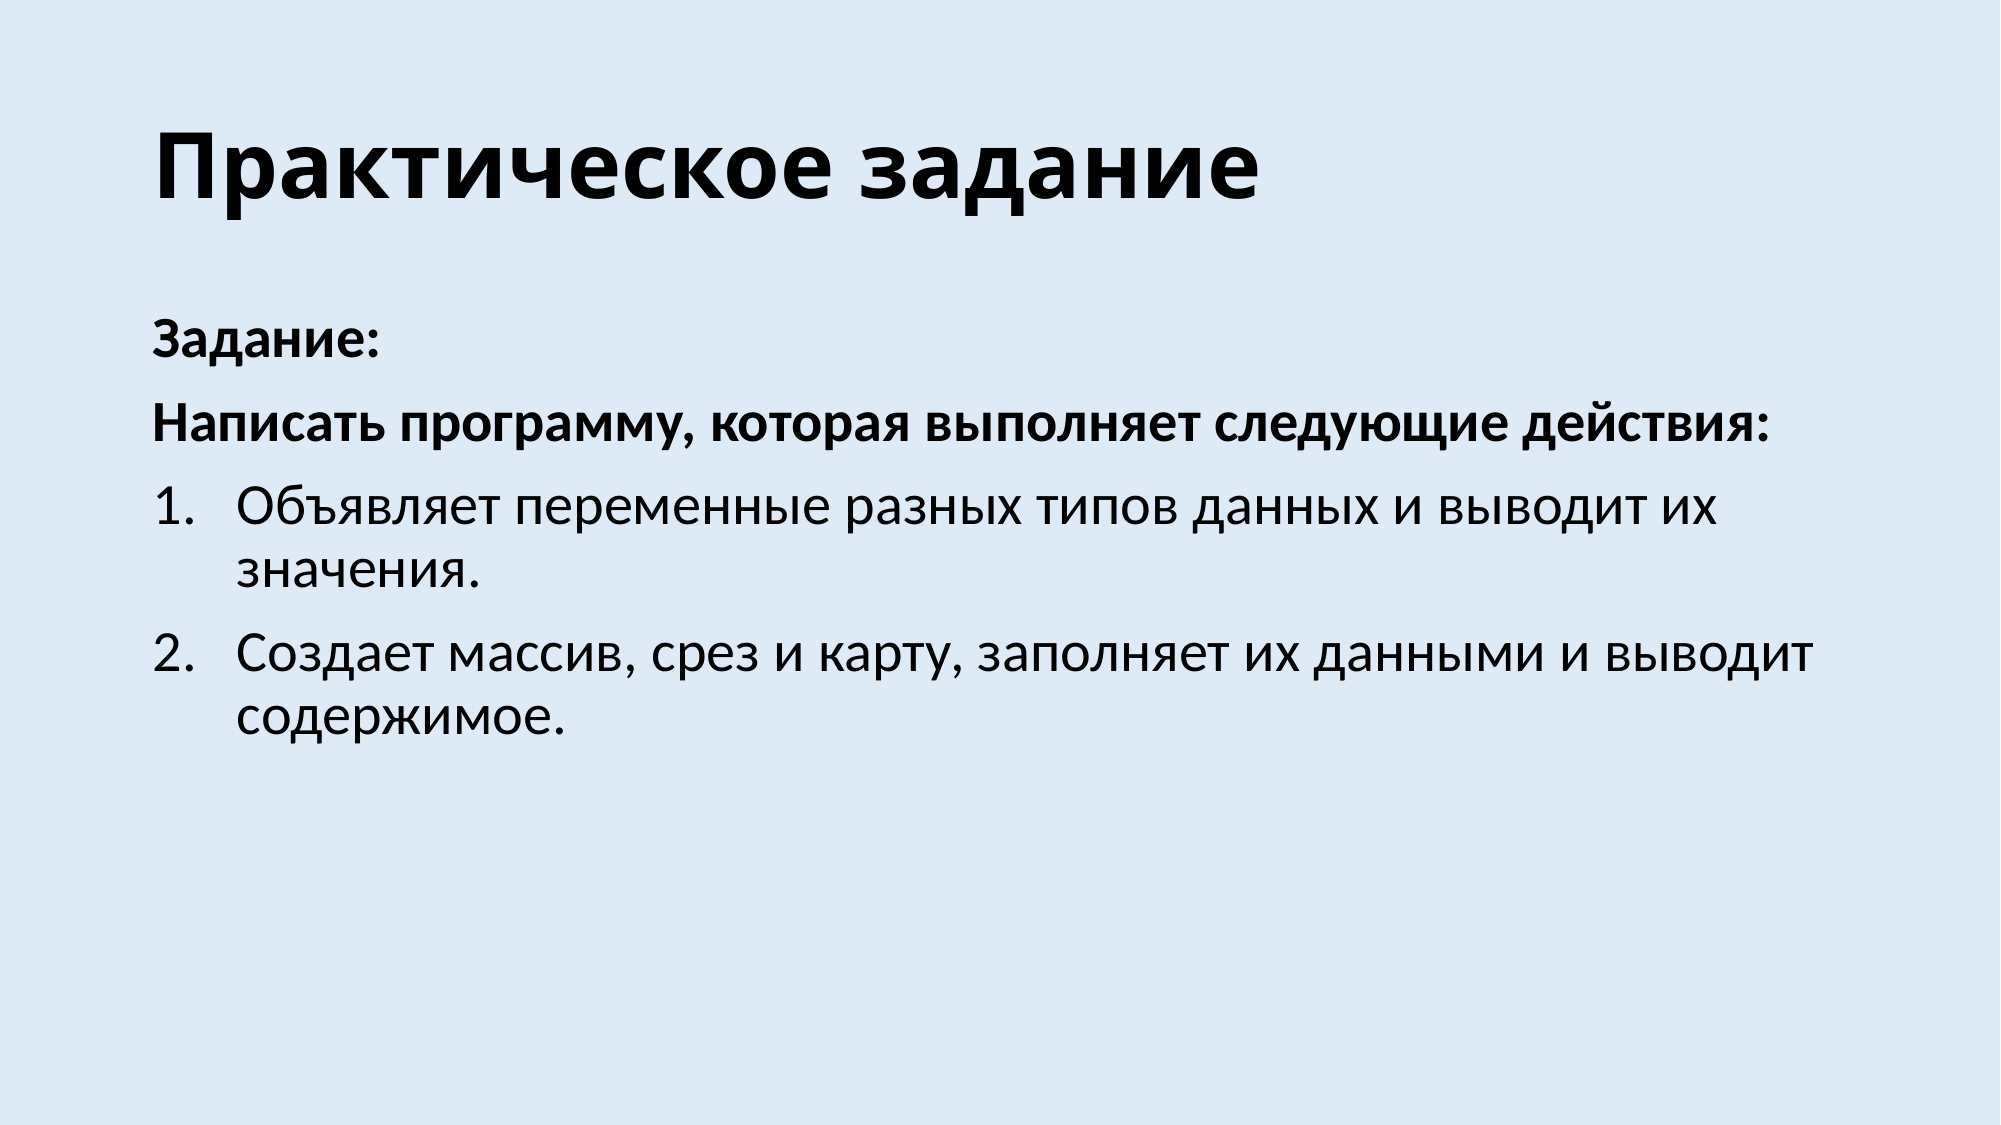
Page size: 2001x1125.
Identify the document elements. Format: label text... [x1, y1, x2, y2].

title Практическое задание [137, 59, 1863, 278]
list Задание: Написать программу, которая выполняет следующие действия: Объявляет переменные разных типов данных и выводит их значения. Создает массив, срез и карту, заполняет их данными и выводит содержимое. [137, 299, 1863, 1014]
